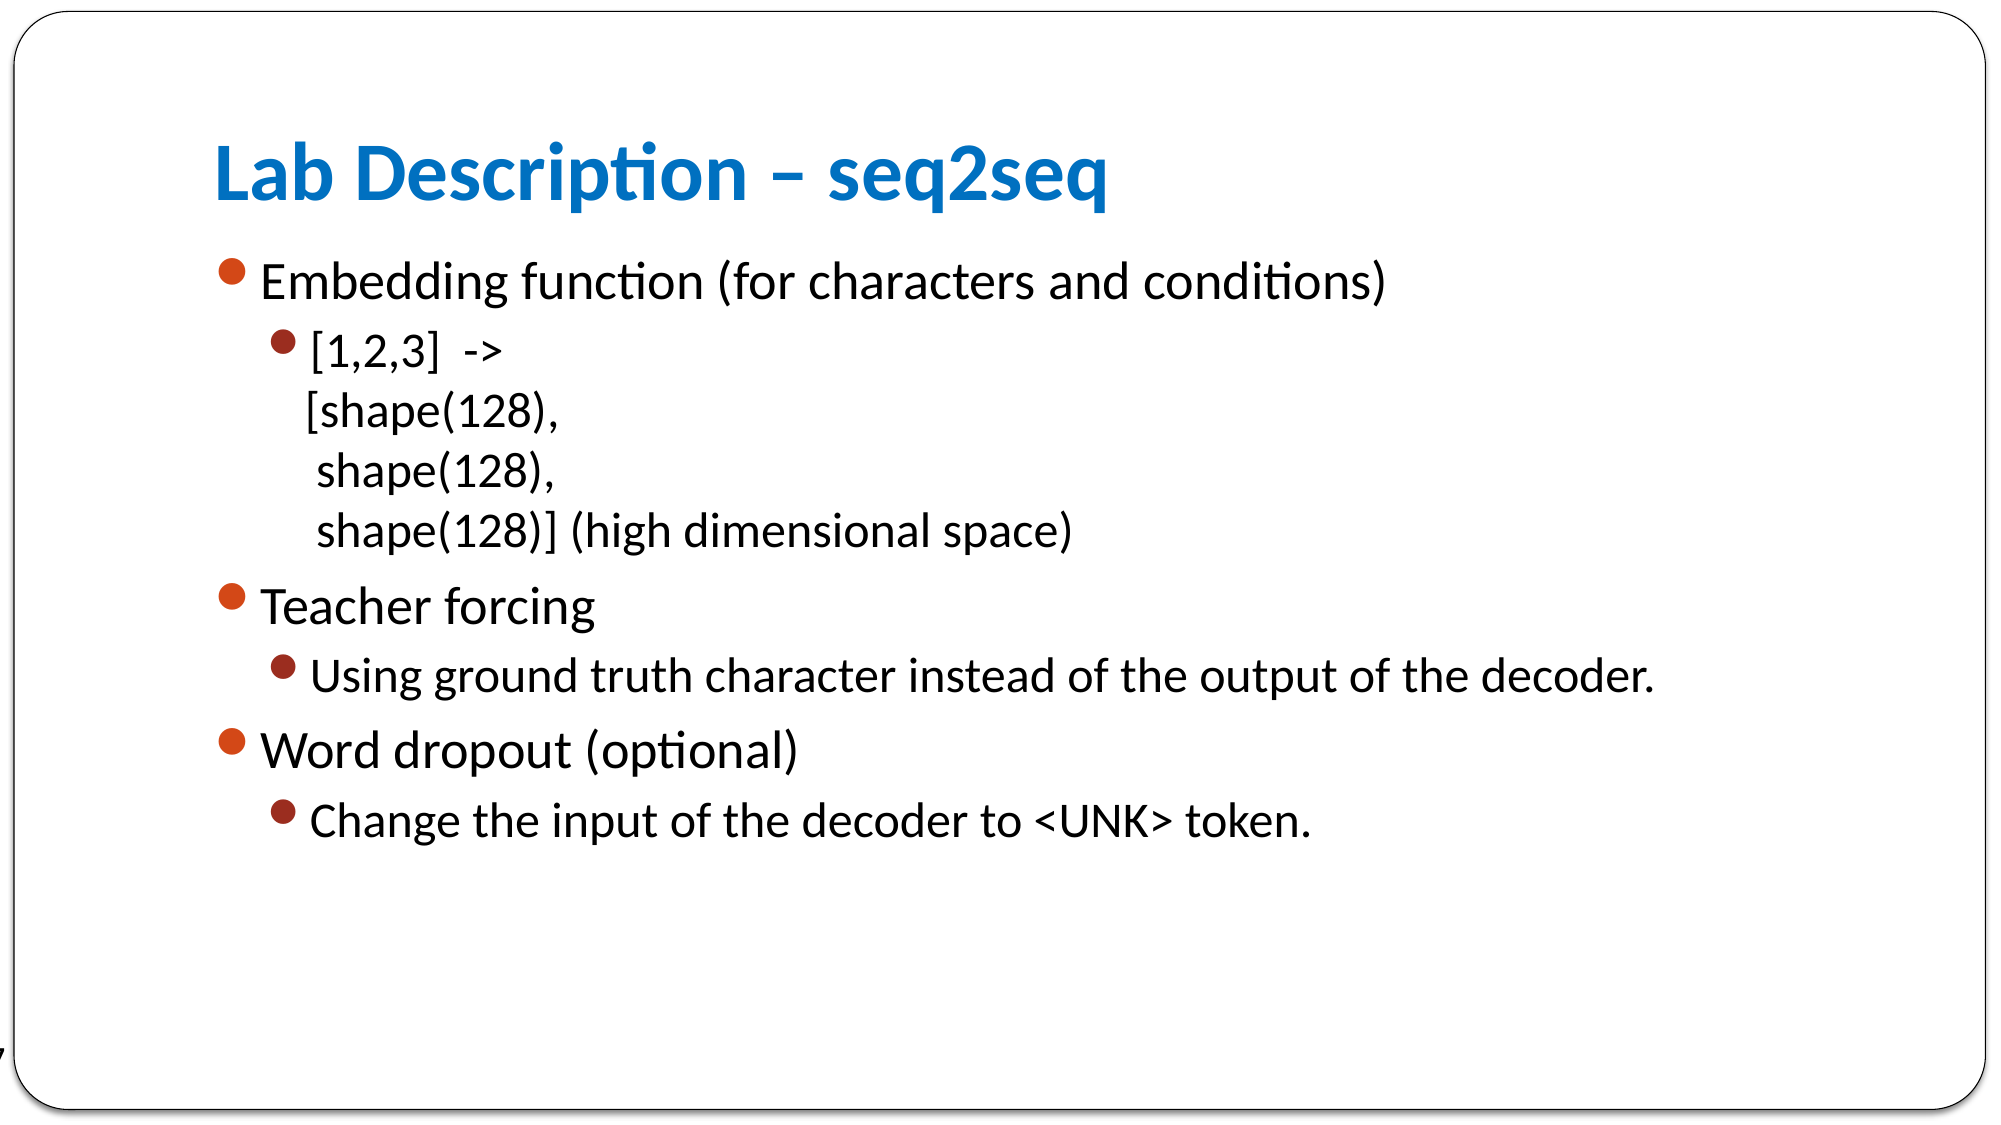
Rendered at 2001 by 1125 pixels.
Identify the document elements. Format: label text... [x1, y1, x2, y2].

list Embedding function (for characters and conditions) [1,2,3] -> [shape(128), shape(128), shape(128)] (high dimensional space) Teacher forcing Using ground truth character instead of the output of the decoder. Word dropout (optional) Change the input of the decoder to <UNK> token. [200, 237, 1900, 988]
title Lab Description – seq2seq [200, 45, 1900, 233]
